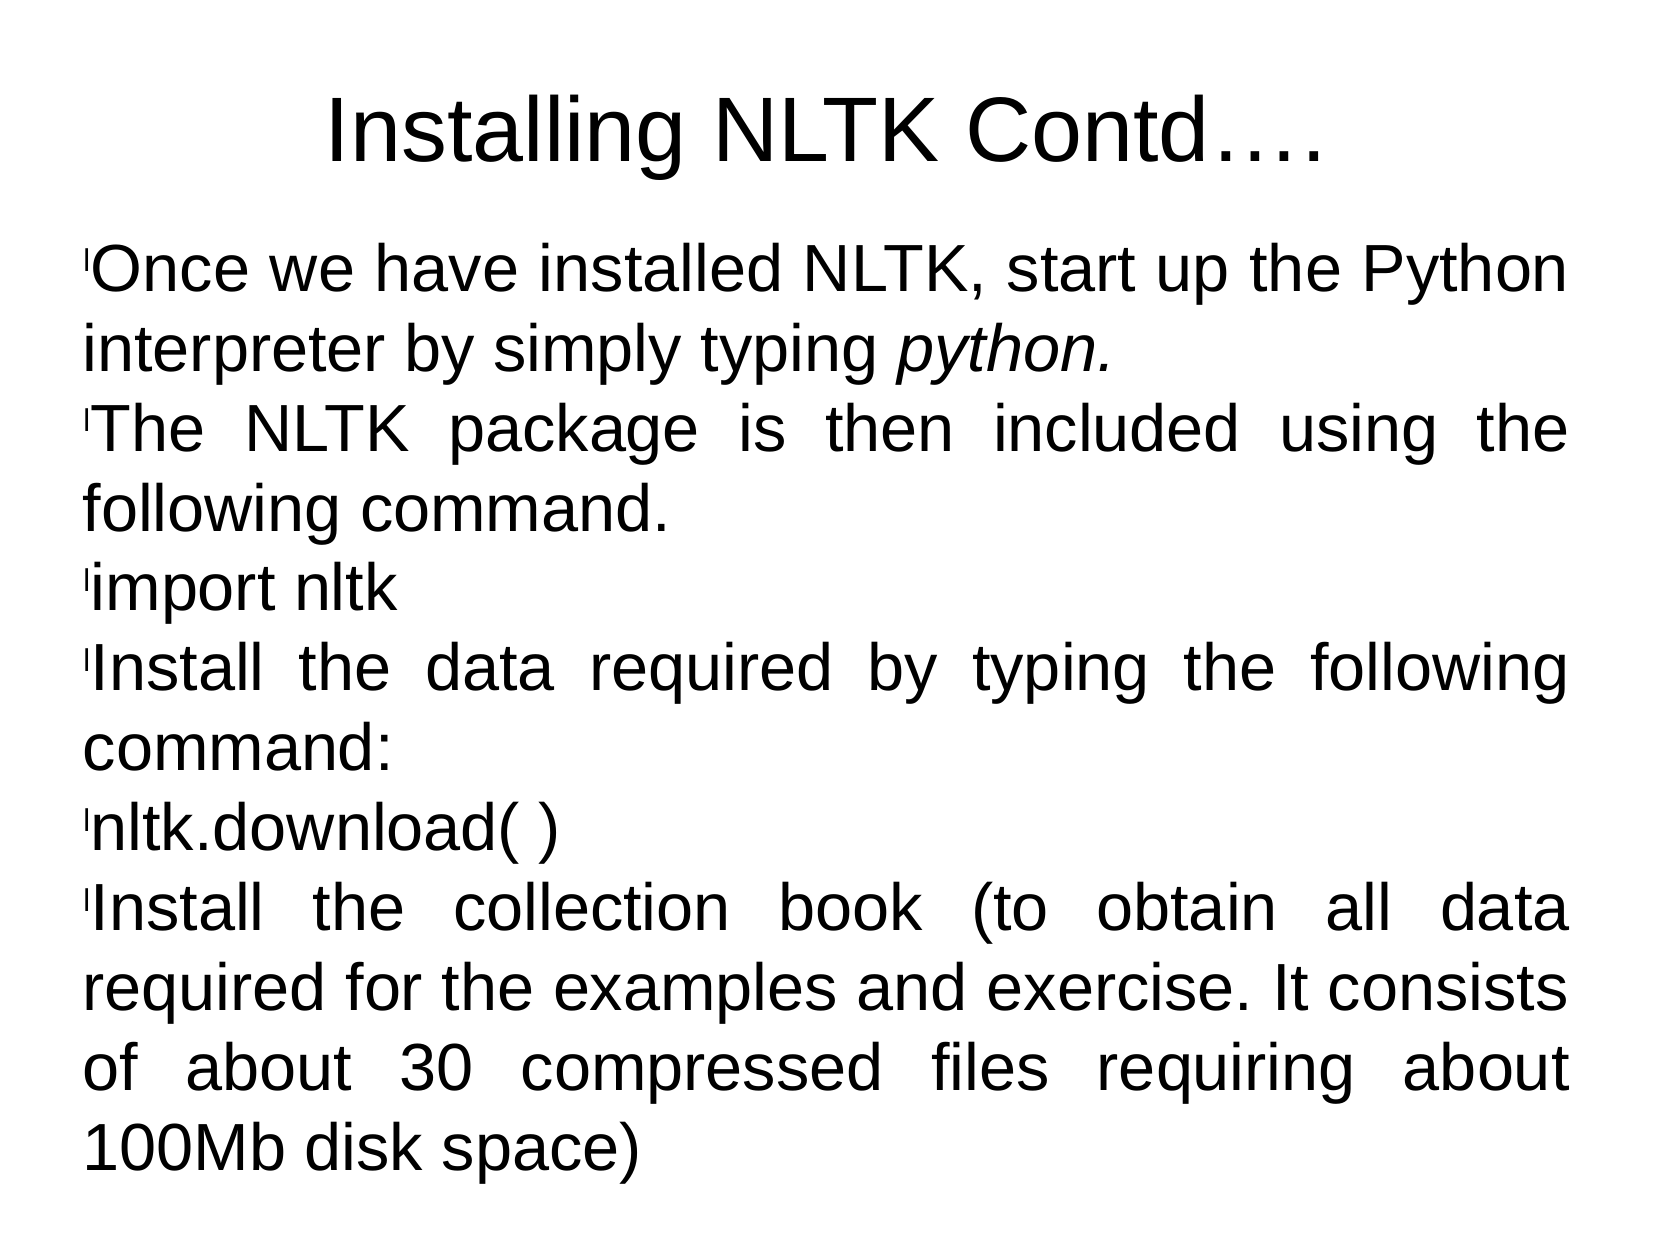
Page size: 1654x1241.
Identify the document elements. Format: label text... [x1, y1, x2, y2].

text_box Once we have installed NLTK, start up the Python interpreter by simply typing python. The NLTK package is then included using the following command. import nltk Install the data required by typing the following command: nltk.download( ) Install the collection book (to obtain all data required for the examples and exercise. It consists of about 30 compressed files requiring about 100Mb disk space) [82, 224, 1571, 1146]
text_box Installing NLTK Contd…. [82, 49, 1571, 201]
